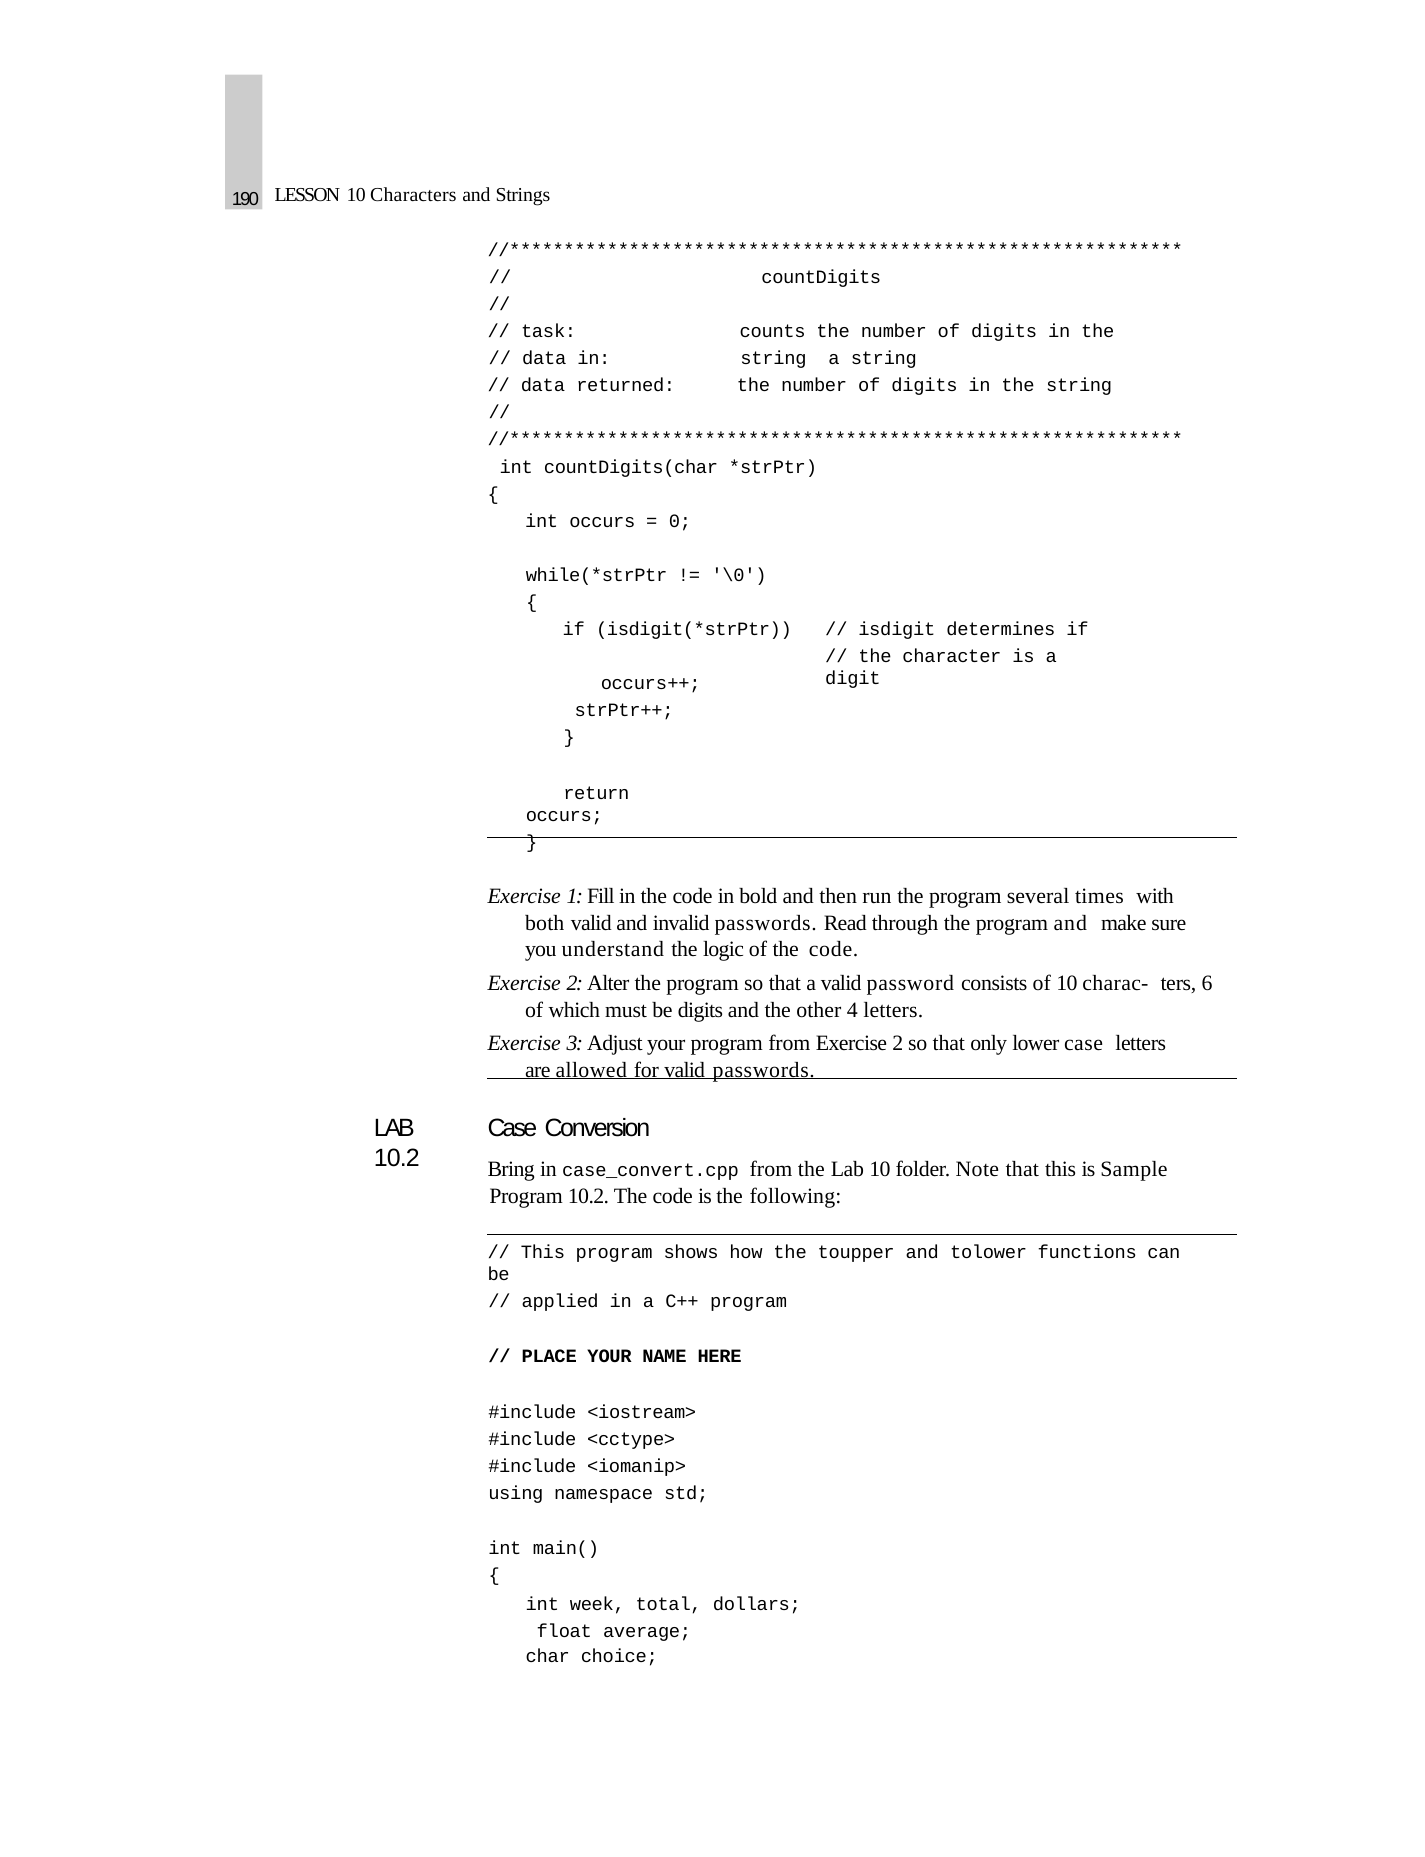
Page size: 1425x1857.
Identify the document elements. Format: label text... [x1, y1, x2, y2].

text_box countDigits [759, 262, 885, 288]
text_box //************************************************************** [485, 235, 1191, 260]
text_box // This program shows how the toupper and tolower functions can be // applied in a C++ program // PLACE YOUR NAME HERE #include <iostream> #include <cctype> #include <iomanip> using namespace std; int main() { int week, total, dollars; float average; char choice; [485, 1232, 1213, 1667]
text_box Case Conversion Bring in case_convert.cpp from the Lab 10 folder. Note that this is Sample Program 10.2. The code is the following: [485, 1095, 1237, 1208]
text_box 190 [225, 74, 263, 210]
text_box LAB 10.2 [371, 1109, 465, 1172]
text_box occurs++; strPtr++; } return occurs; } Exercise 1: Fill in the code in bold and then run the program several times with both valid and invalid passwords. Read through the program and make sure you understand the logic of the code. Exercise 2: Alter the program so that a valid password consists of 10 charac- ters, 6 of which must be digits and the other 4 letters. Exercise 3: Adjust your program from Exercise 2 so that only lower case letters are allowed for valid passwords. [485, 664, 1214, 1082]
text_box // isdigit determines if // the character is a digit [823, 609, 1124, 664]
text_box LESSON 10 Characters and Strings [272, 179, 569, 206]
text_box while(*strPtr != '\0') { if (isdigit(*strPtr)) [523, 555, 795, 639]
text_box //************************************************************** int countDigits(char *strPtr) { int occurs = 0; [485, 420, 1191, 531]
text_box counts the number of digits in the string a string the number of digits in the string [735, 311, 1191, 396]
text_box // // // task: // data in: // data returned: // [485, 258, 677, 420]
